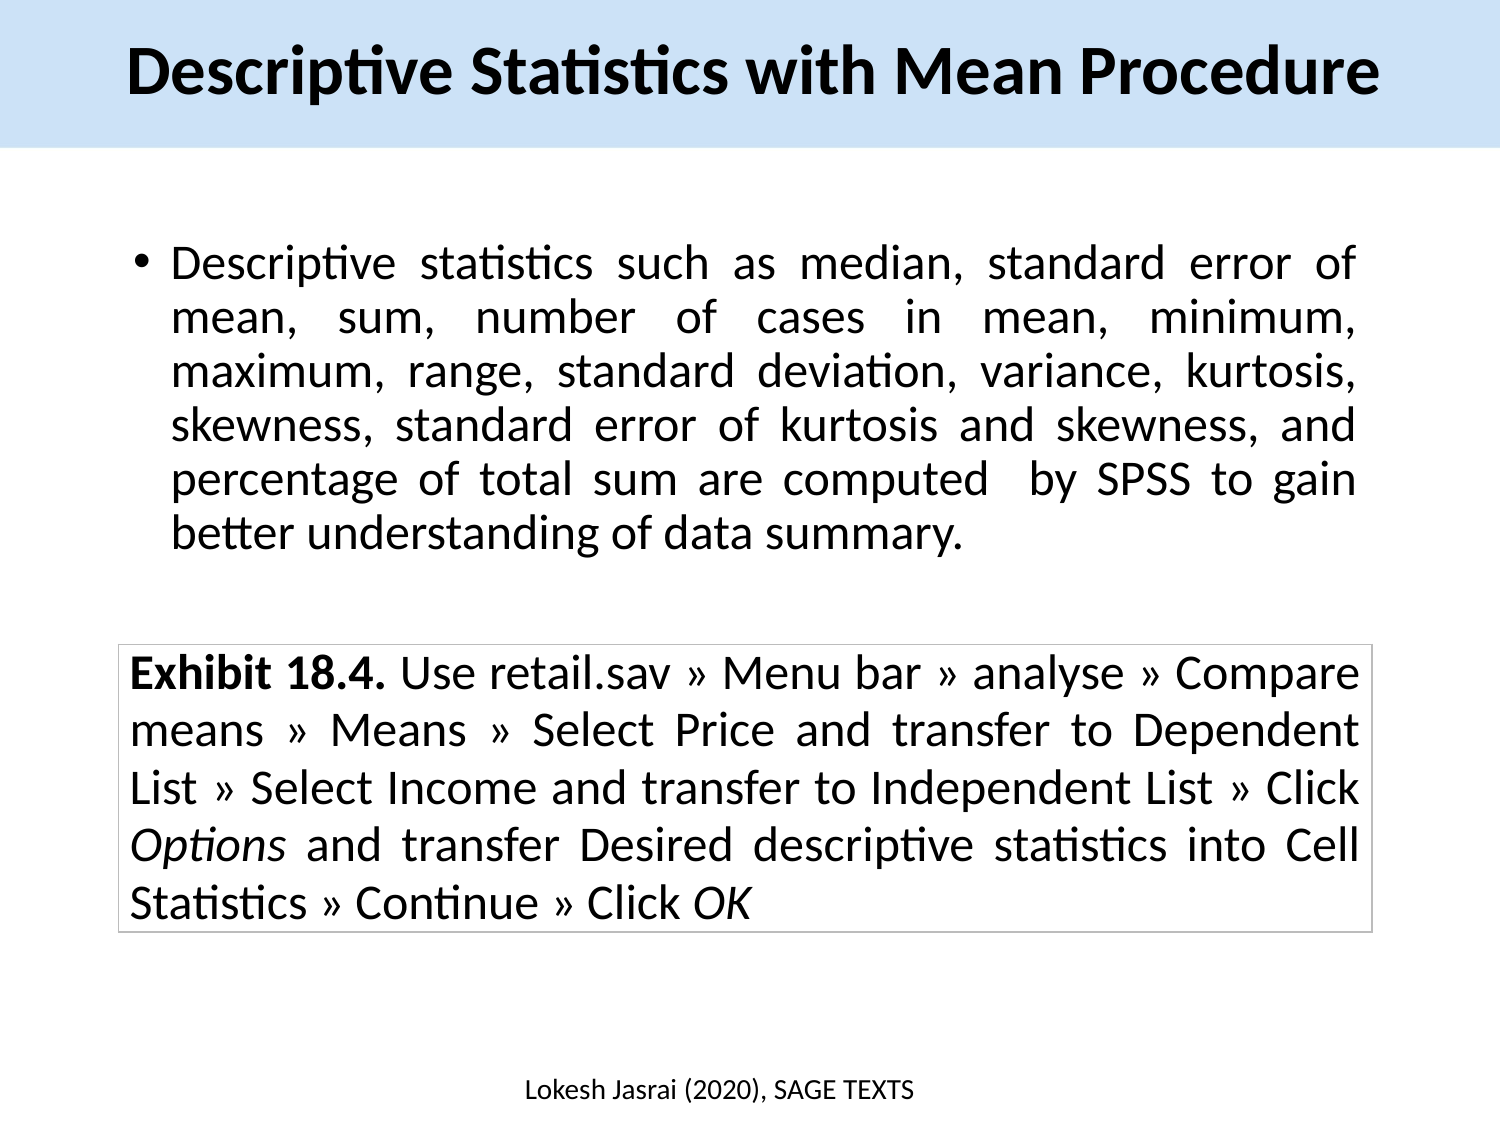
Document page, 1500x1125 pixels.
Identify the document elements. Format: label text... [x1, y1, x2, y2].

picture [0, 0, 1500, 1125]
text_box Descriptive Statistics with Mean Procedure [96, 25, 1413, 121]
table_header Exhibit 18.4. Use retail.sav » Menu bar » analyse » Compare means » Means » Select Price and transfer to Dependent List » Select Income and transfer to Independent List » Click Options and transfer Desired descriptive statistics into Cell Statistics » Continue » Click OK [119, 645, 1371, 931]
footer Lokesh Jasrai (2020), SAGE TEXTS [452, 1063, 988, 1124]
text_box Descriptive statistics such as median, standard error of mean, sum, number of cases in mean, minimum, maximum, range, standard deviation, variance, kurtosis, skewness, standard error of kurtosis and skewness, and percentage of total sum are computed by SPSS to gain better understanding of data summary. [118, 228, 1373, 587]
